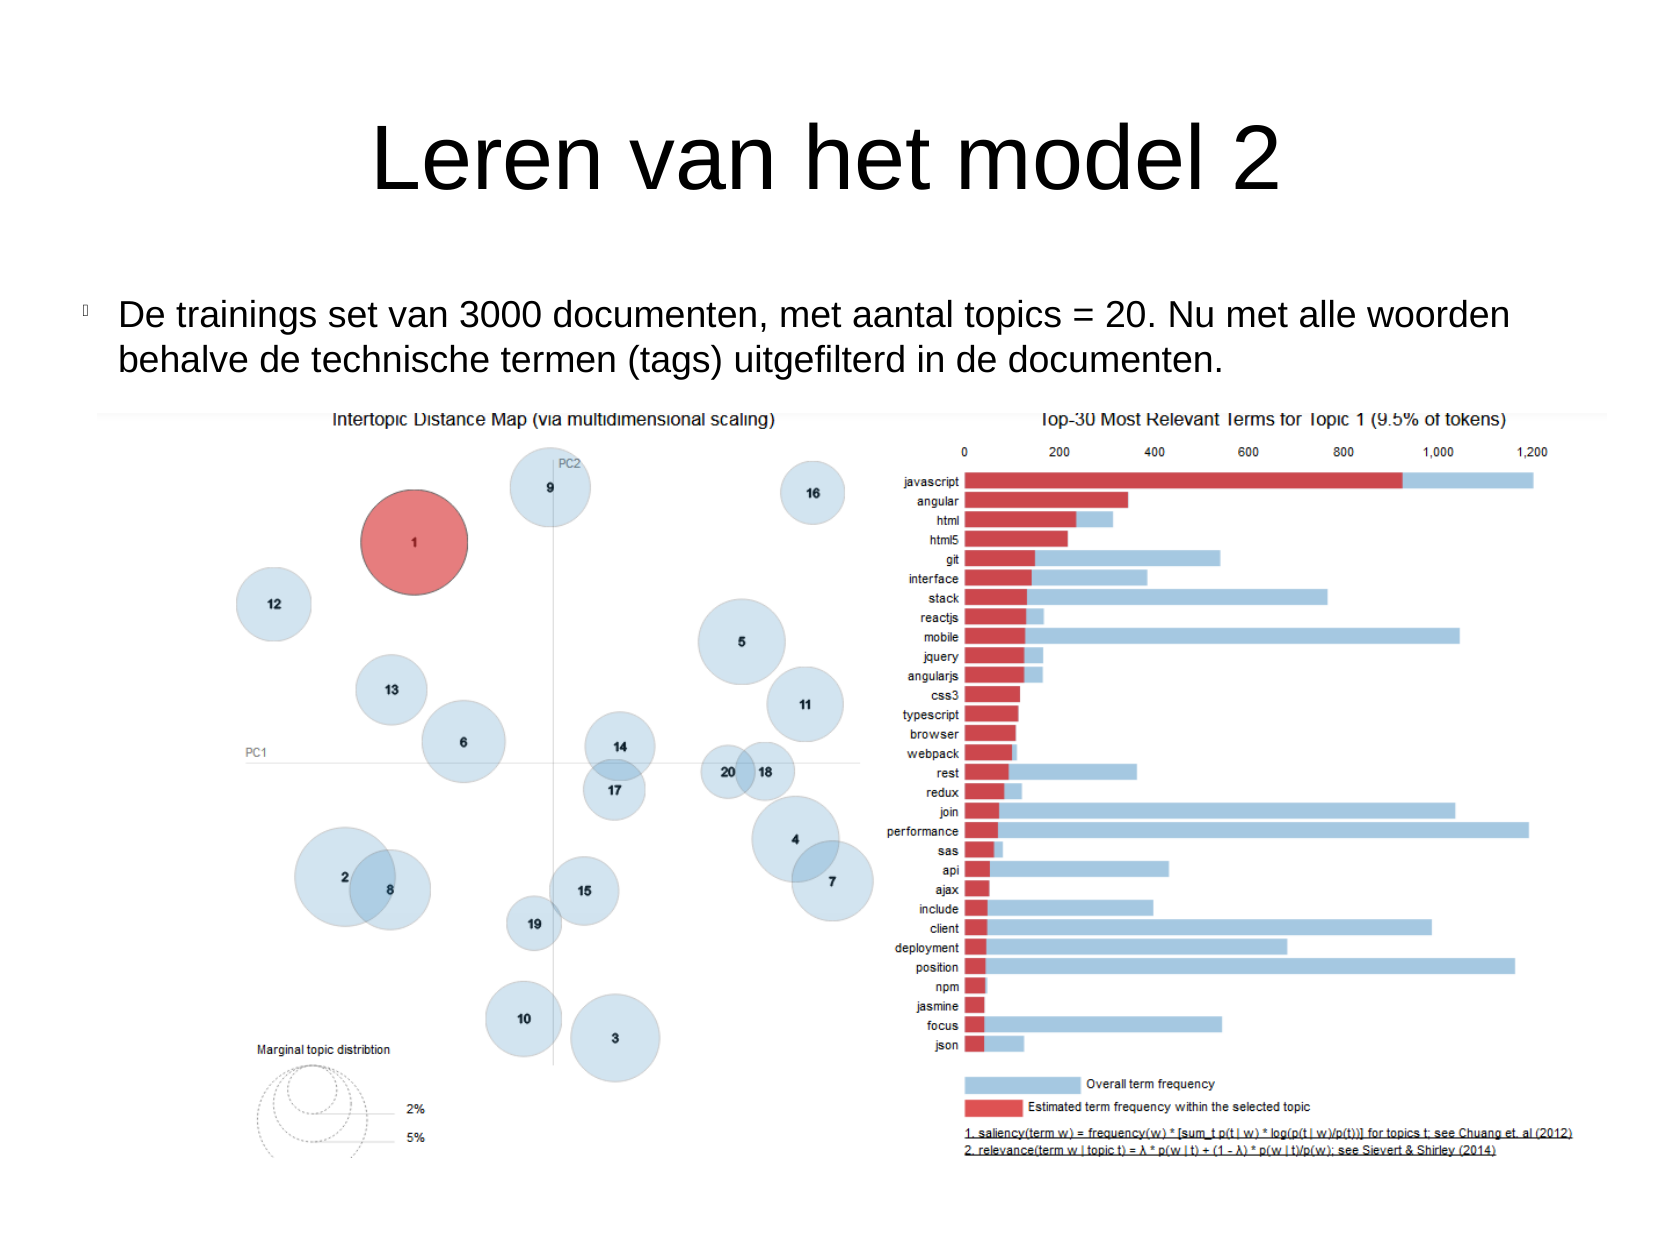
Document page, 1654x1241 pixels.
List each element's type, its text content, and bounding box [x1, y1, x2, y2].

text_box De trainings set van 3000 documenten, met aantal topics = 20. Nu met alle woorden behalve de technische termen (tags) uitgefilterd in de documenten. [82, 290, 1571, 1010]
text_box Leren van het model 2 [82, 49, 1571, 257]
picture [97, 413, 1607, 1158]
